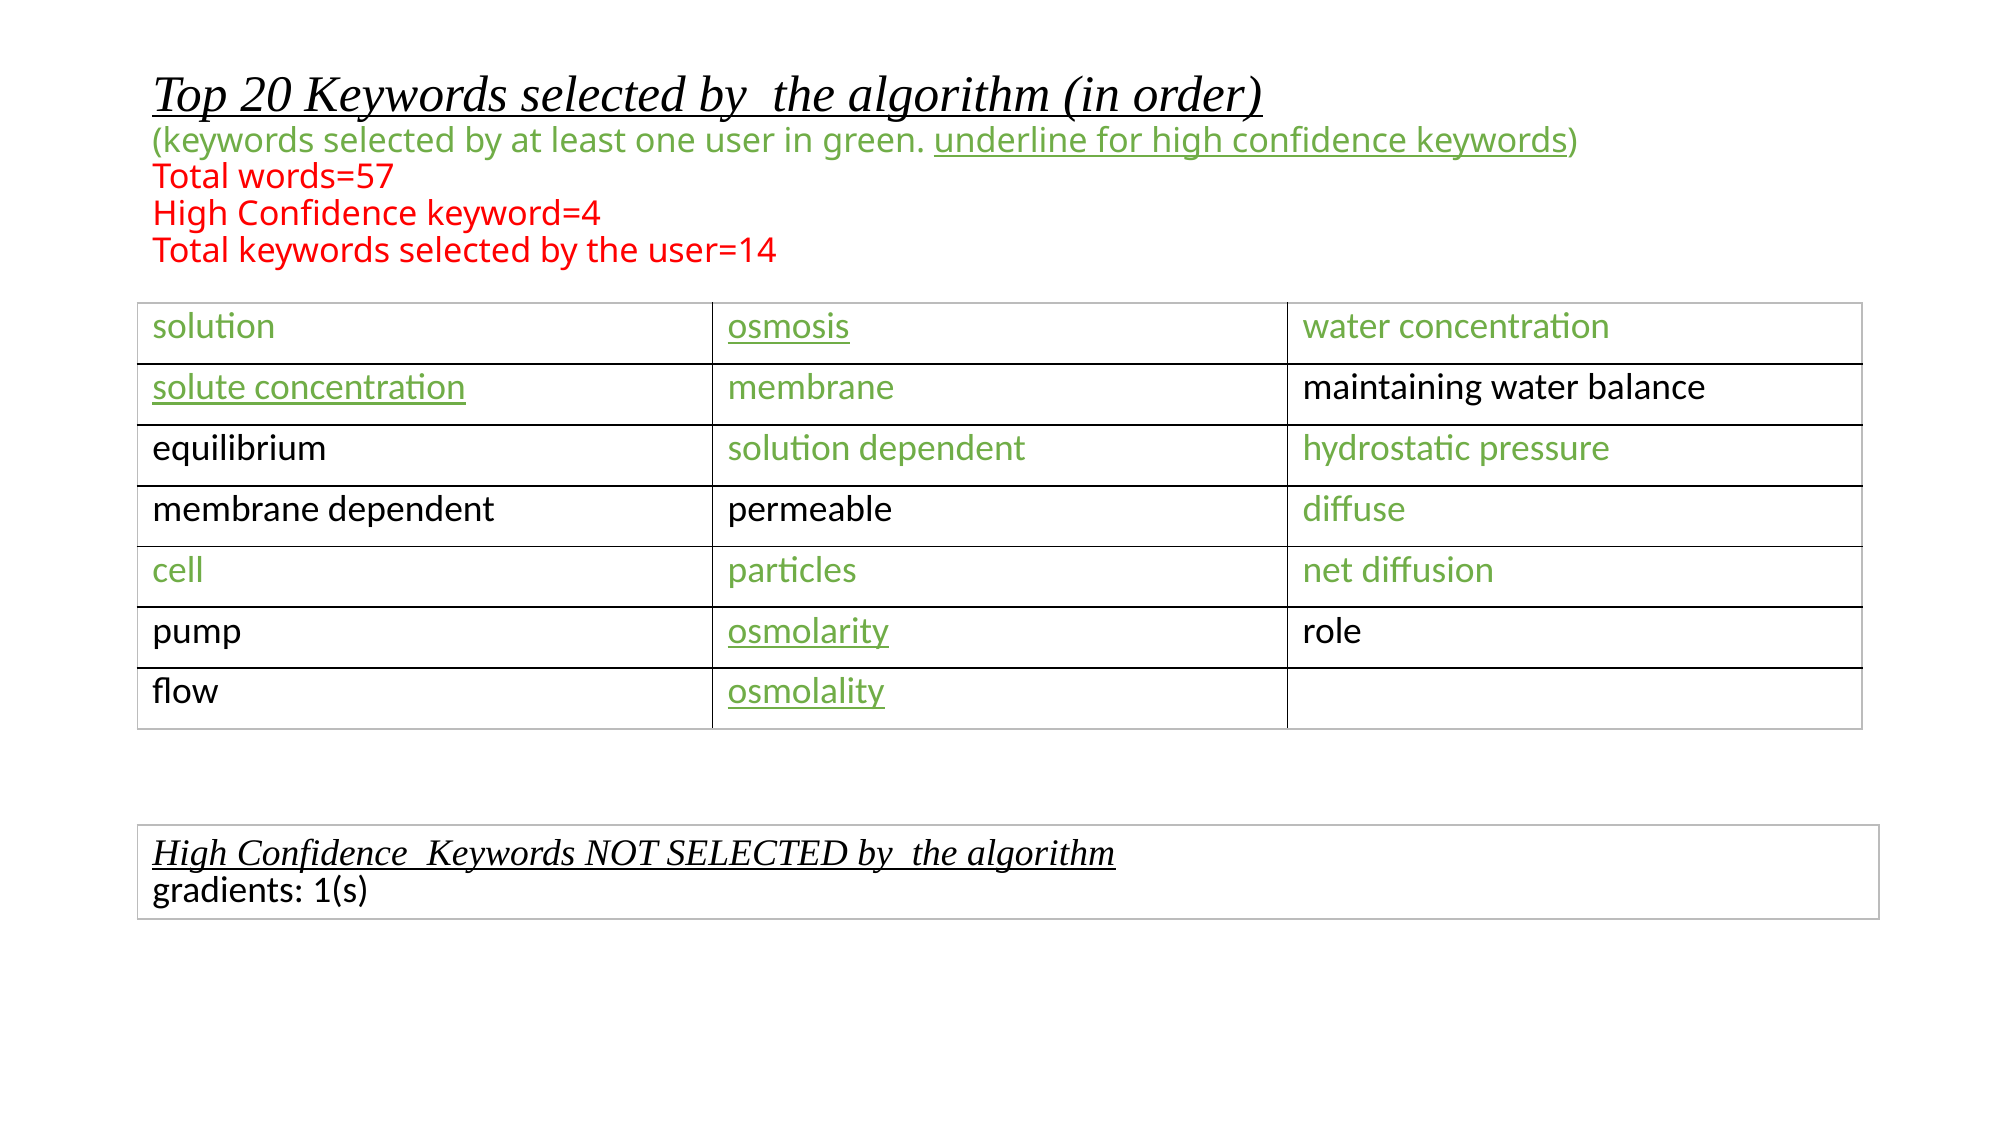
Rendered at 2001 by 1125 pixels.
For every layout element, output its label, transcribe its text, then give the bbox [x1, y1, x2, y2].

table_cell membrane dependent [138, 487, 712, 546]
table_cell diffuse [1288, 487, 1861, 546]
table_cell membrane [713, 365, 1287, 424]
table_cell pump [138, 608, 712, 667]
table_cell role [1288, 608, 1861, 667]
table_header High Confidence Keywords NOT SELECTED by the algorithm gradients: 1(s) [138, 826, 1878, 918]
table_header water concentration [1288, 304, 1861, 363]
table_header solution [138, 304, 712, 363]
table_cell osmolarity [713, 608, 1287, 667]
table_cell particles [713, 547, 1287, 606]
table_cell flow [138, 669, 712, 728]
table_cell permeable [713, 487, 1287, 546]
table_cell osmolality [713, 669, 1287, 728]
table_cell equilibrium [138, 426, 712, 485]
table_cell solution dependent [713, 426, 1287, 485]
title Top 20 Keywords selected by the algorithm (in order) (keywords selected by at least one user in green. underline for high confidence keywords) Total words=57 High Confidence keyword=4 Total keywords selected by the user=14 [137, 59, 1863, 278]
table_cell solute concentration [138, 365, 712, 424]
table_cell hydrostatic pressure [1288, 426, 1861, 485]
table_header osmosis [713, 304, 1287, 363]
table_cell [1288, 669, 1861, 728]
table_cell net diffusion [1288, 547, 1861, 606]
table_cell maintaining water balance [1288, 365, 1861, 424]
table_cell cell [138, 547, 712, 606]
